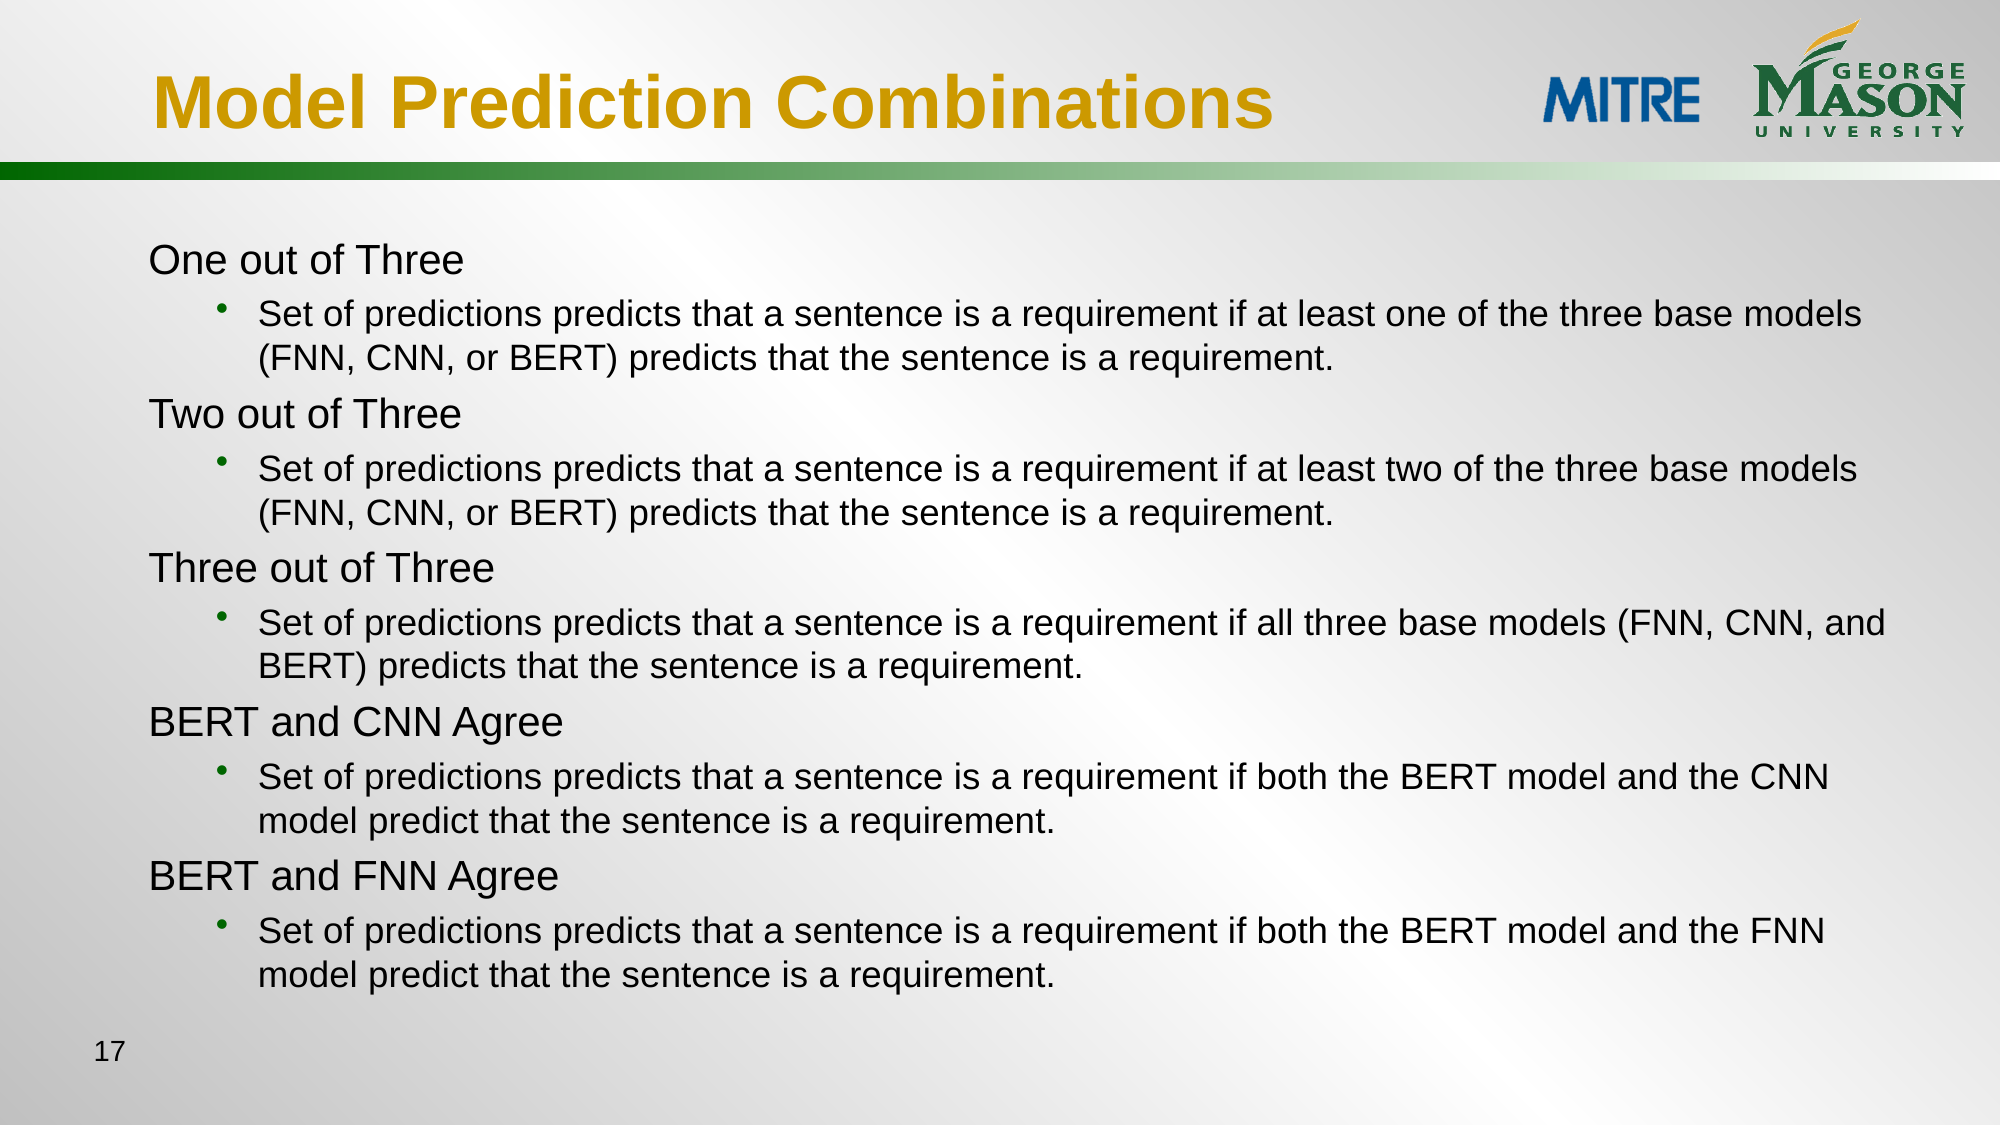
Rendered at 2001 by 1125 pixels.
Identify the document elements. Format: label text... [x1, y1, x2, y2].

picture [1921, 13, 1978, 144]
title Model Prediction Combinations [137, 13, 1921, 184]
slide_number 17 [38, 1024, 142, 1101]
list One out of Three Set of predictions predicts that a sentence is a requirement if at least one of the three base models (FNN, CNN, or BERT) predicts that the sentence is a requirement. Two out of Three Set of predictions predicts that a sentence is a requirement if at least two of the three base models (FNN, CNN, or BERT) predicts that the sentence is a requirement. Three out of Three Set of predictions predicts that a sentence is a requirement if all three base models (FNN, CNN, and BERT) predicts that the sentence is a requirement. BERT and CNN Agree Set of predictions predicts that a sentence is a requirement if both the BERT model and the CNN model predict that the sentence is a requirement. BERT and FNN Agree Set of predictions predicts that a sentence is a requirement if both the BERT model and the FNN model predict that the sentence is a requirement. [133, 224, 1917, 1006]
